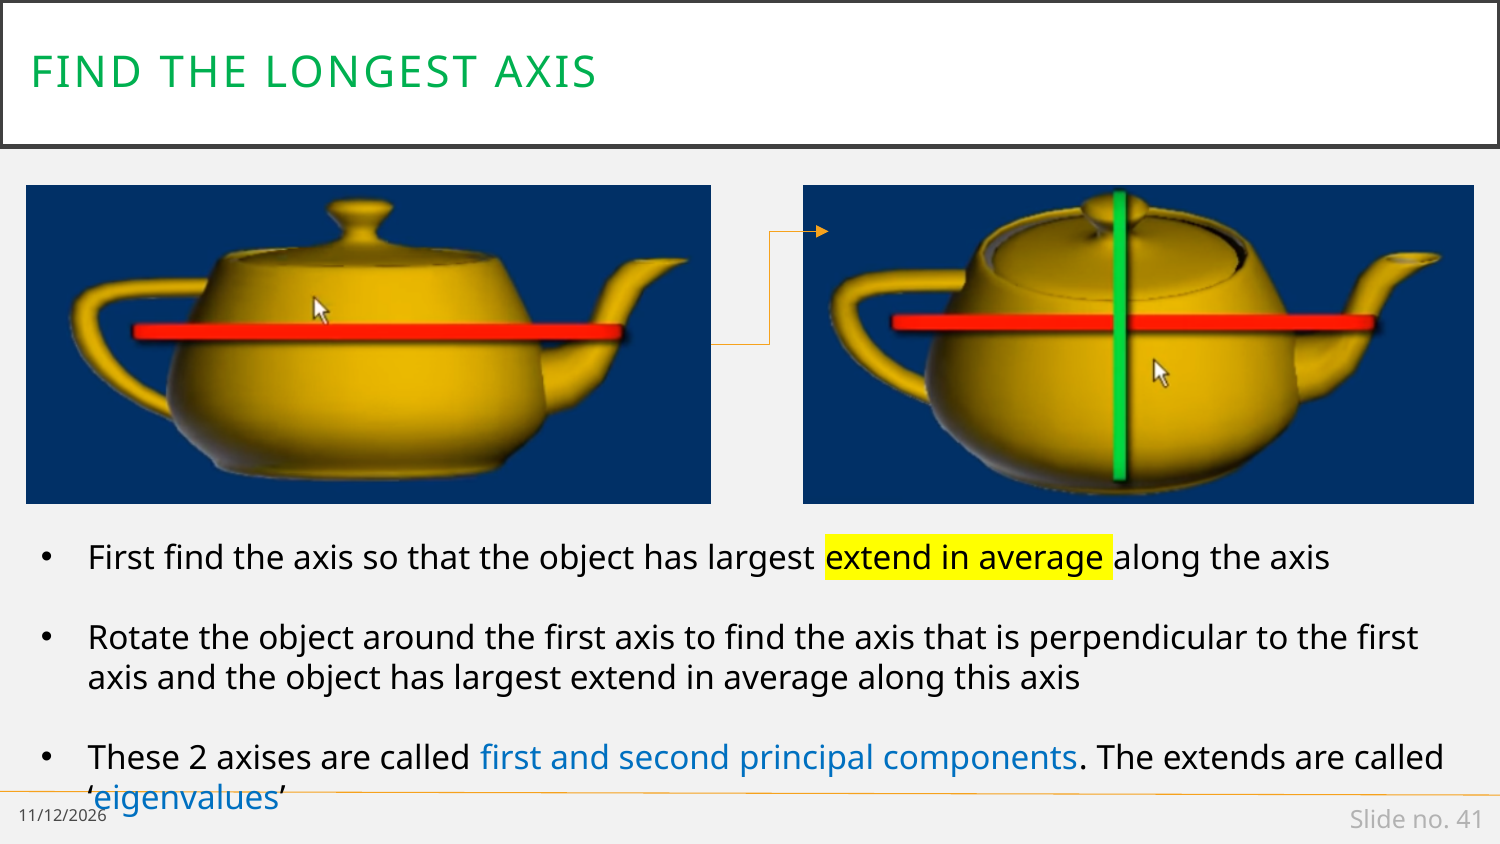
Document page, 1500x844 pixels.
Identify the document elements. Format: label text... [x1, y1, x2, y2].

picture [26, 185, 711, 504]
picture [803, 185, 1474, 504]
slide_number Slide no. 41 [1162, 797, 1500, 843]
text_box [710, 231, 829, 345]
title Find the longest axis [0, 0, 1500, 149]
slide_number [0, 796, 122, 837]
text_box First find the axis so that the object has largest extend in average along the axis Rotate the object around the first axis to find the axis that is perpendicular to the first axis and the object has largest extend in average along this axis These 2 axises are called first and second principal components. The extends are called ‘eigenvalues’ [26, 529, 1474, 824]
